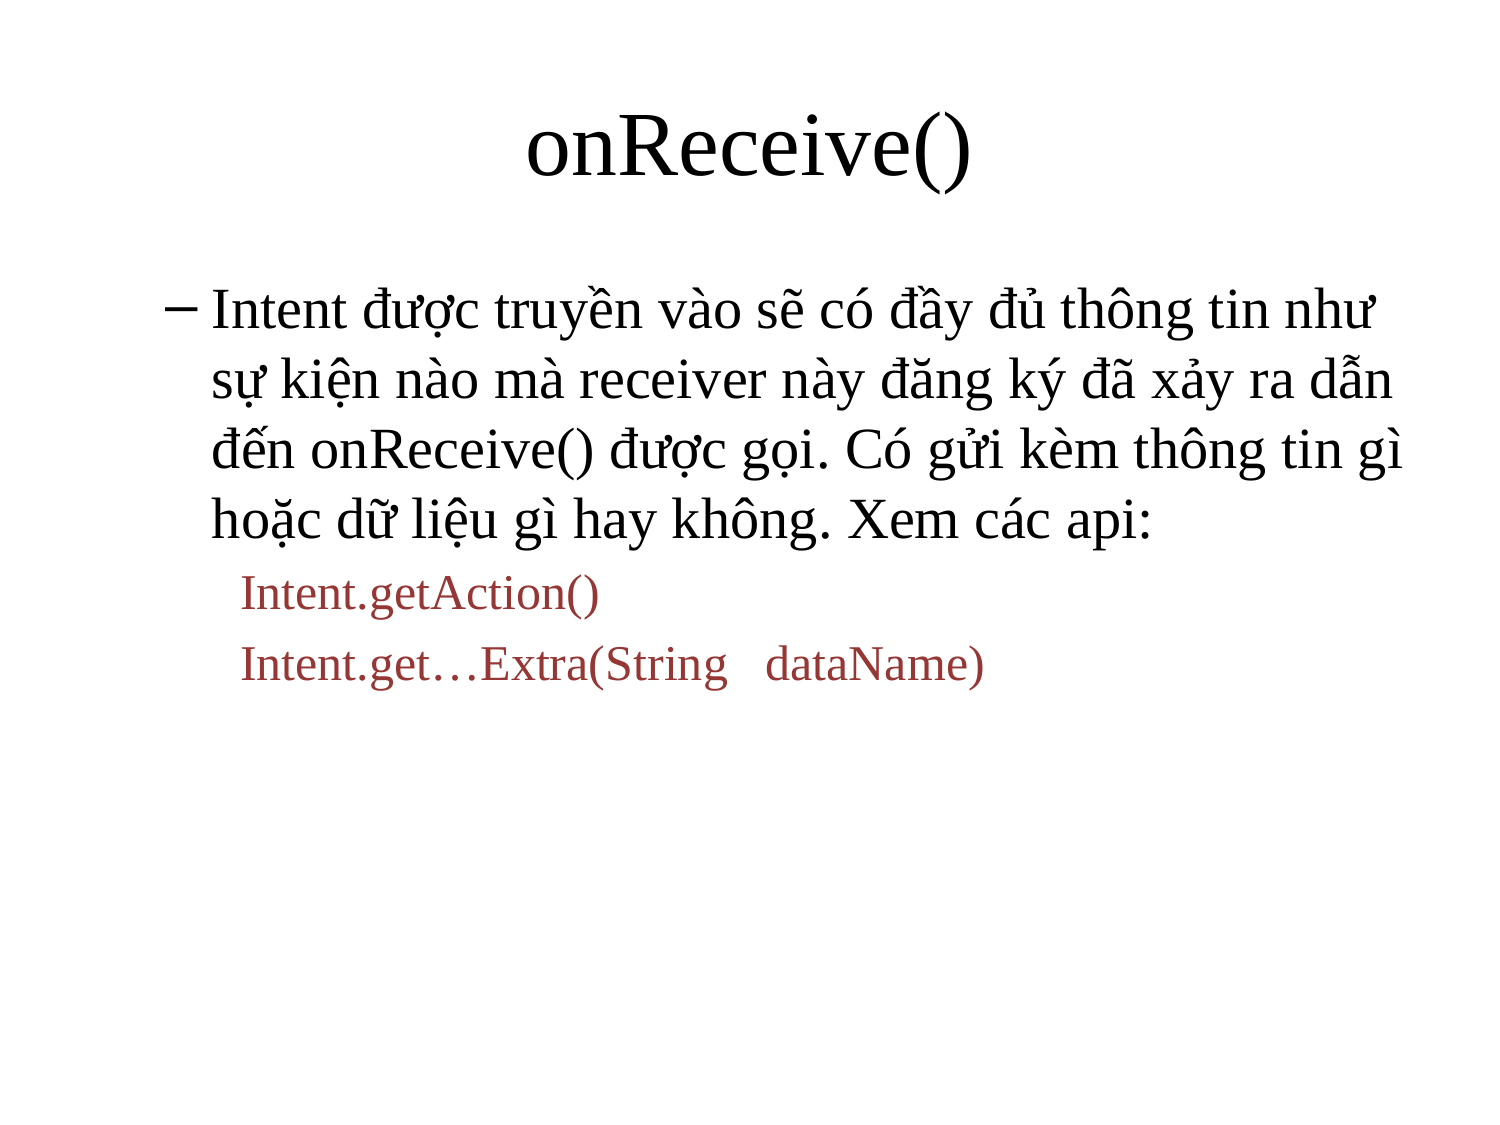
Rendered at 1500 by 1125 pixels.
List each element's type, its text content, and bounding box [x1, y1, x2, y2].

title onReceive() [75, 45, 1425, 233]
list Intent được truyền vào sẽ có đầy đủ thông tin như sự kiện nào mà receiver này đăng ký đã xảy ra dẫn đến onReceive() được gọi. Có gửi kèm thông tin gì hoặc dữ liệu gì hay không. Xem các api: Intent.getAction() Intent.get…Extra(String dataName) [75, 262, 1425, 1005]
